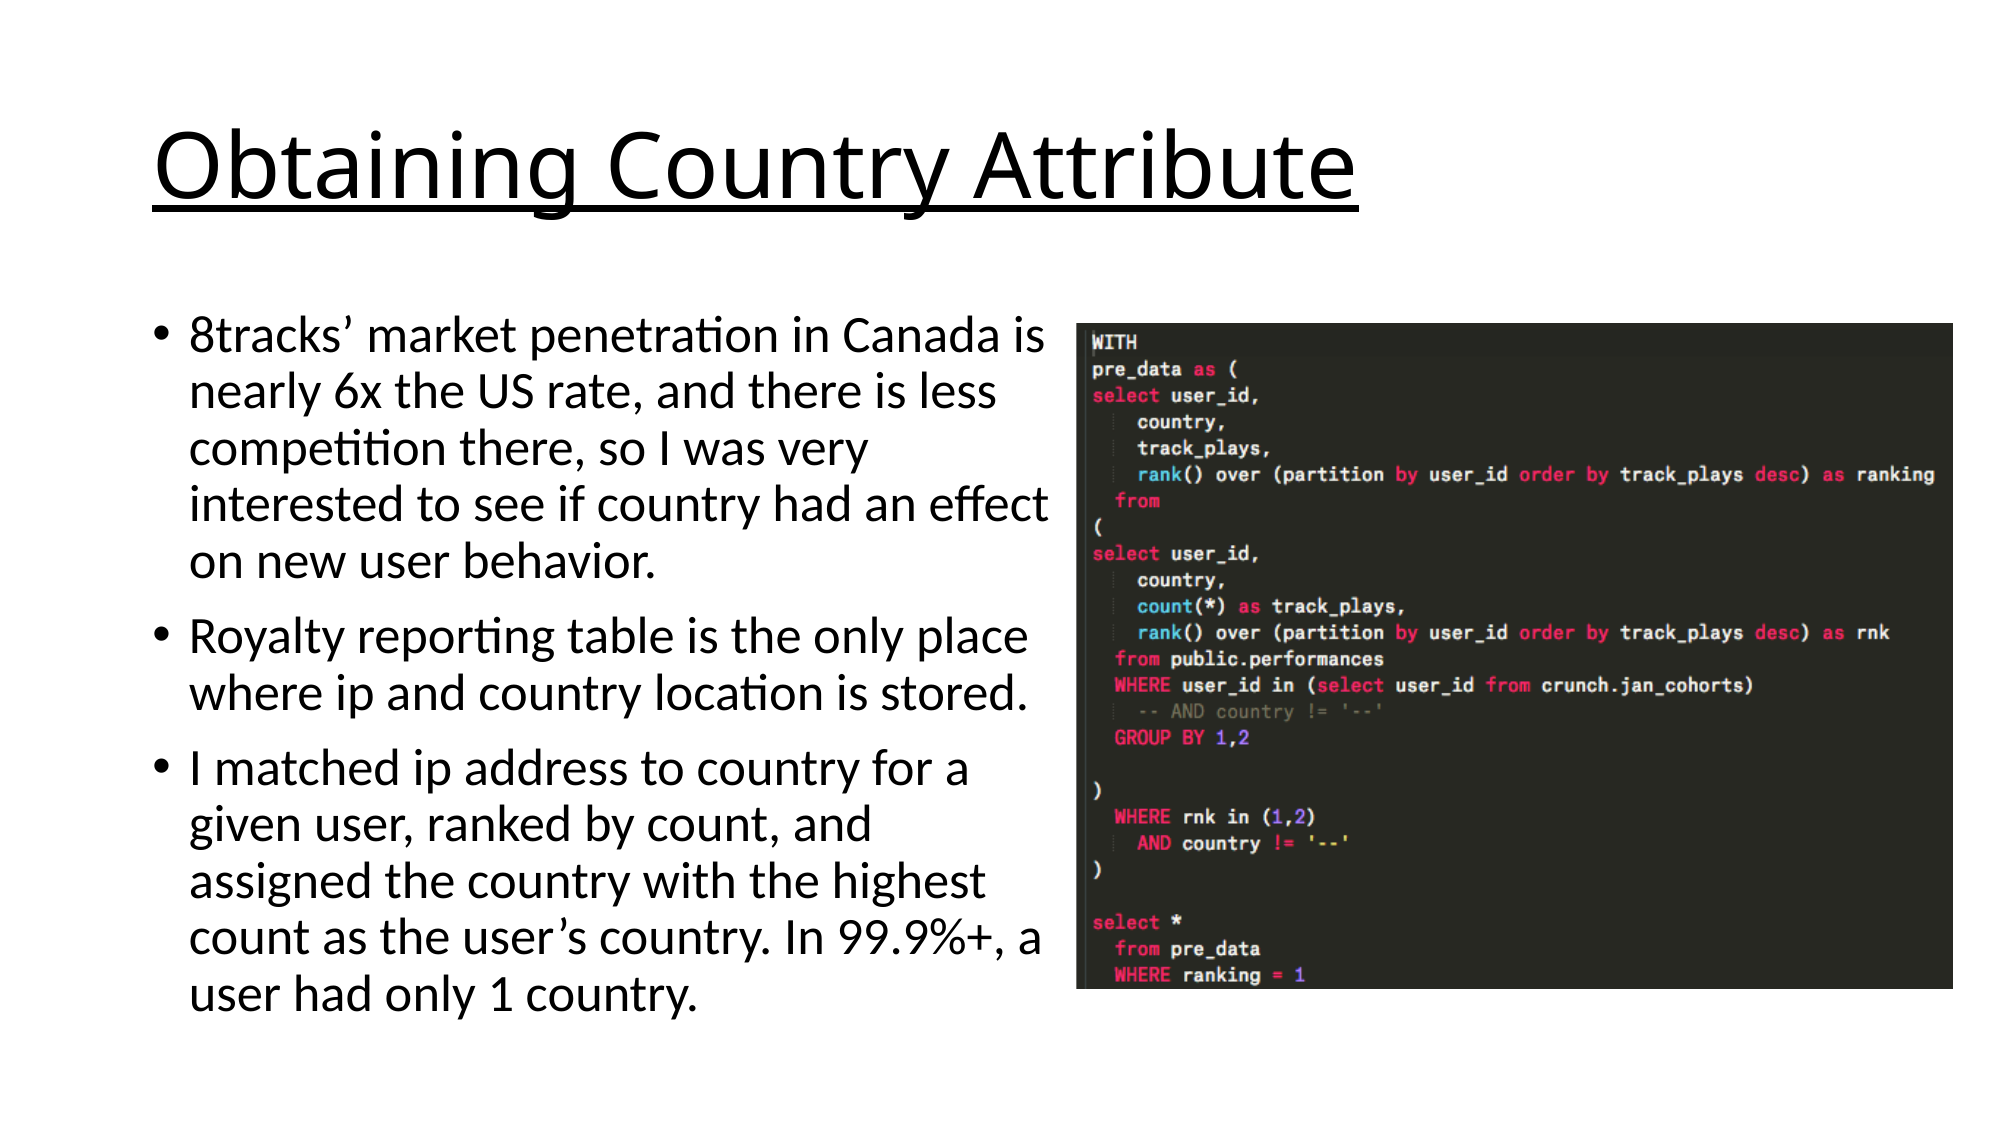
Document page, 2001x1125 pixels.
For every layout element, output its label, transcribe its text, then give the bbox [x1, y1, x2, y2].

list 8tracks’ market penetration in Canada is nearly 6x the US rate, and there is less competition there, so I was very interested to see if country had an effect on new user behavior. Royalty reporting table is the only place where ip and country location is stored. I matched ip address to country for a given user, ranked by count, and assigned the country with the highest count as the user’s country. In 99.9%+, a user had only 1 country. [137, 299, 1077, 1045]
title Obtaining Country Attribute [137, 59, 1863, 278]
picture [1076, 323, 1953, 989]
